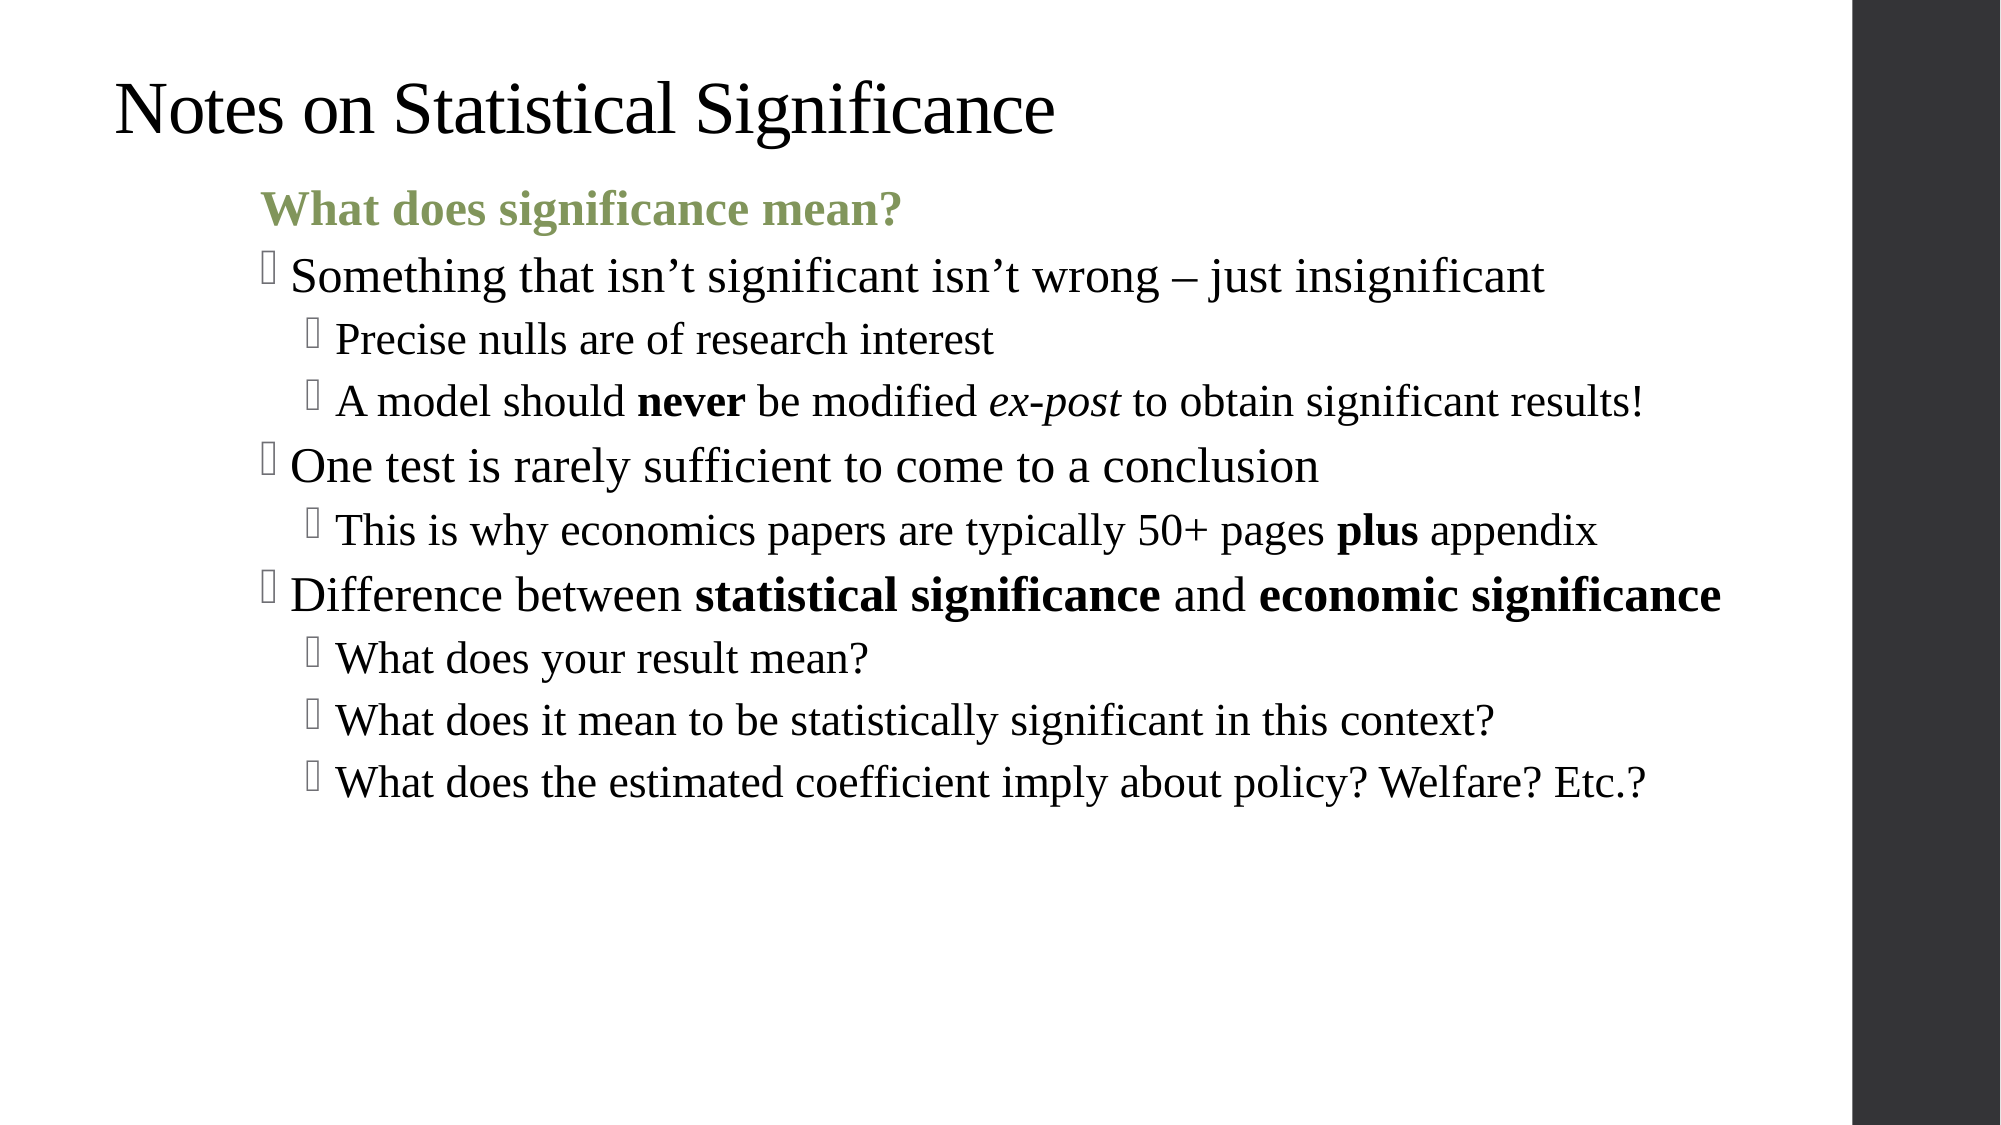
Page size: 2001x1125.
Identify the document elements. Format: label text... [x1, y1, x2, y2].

list What does significance mean? Something that isn’t significant isn’t wrong – just insignificant Precise nulls are of research interest A model should never be modified ex-post to obtain significant results! One test is rarely sufficient to come to a conclusion This is why economics papers are typically 50+ pages plus appendix Difference between statistical significance and economic significance What does your result mean? What does it mean to be statistically significant in this context? What does the estimated coefficient imply about policy? Welfare? Etc.? [200, 174, 1813, 1019]
title Notes on Statistical Significance [99, 55, 1813, 158]
